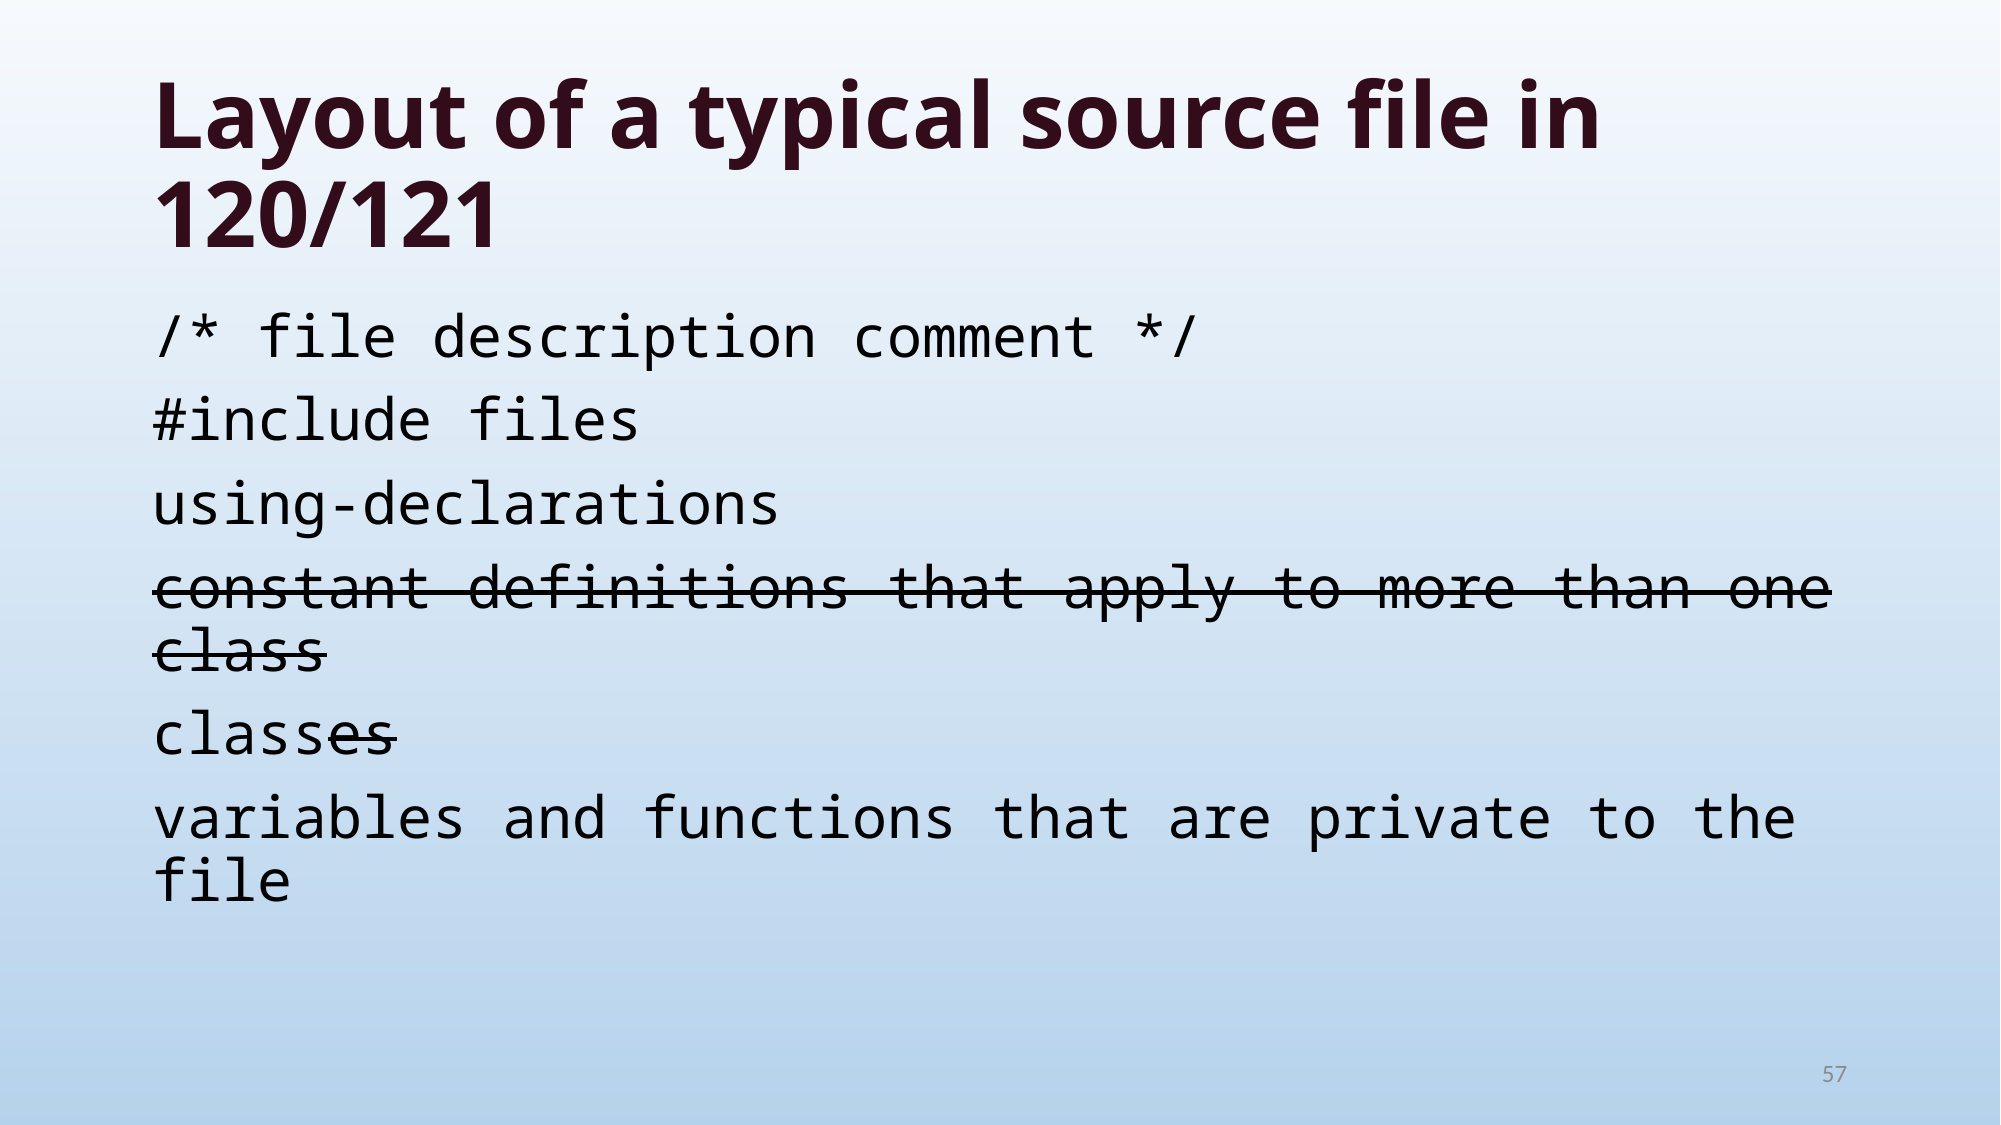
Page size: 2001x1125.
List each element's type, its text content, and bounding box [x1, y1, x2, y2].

slide_number 57 [1412, 1042, 1863, 1103]
title Layout of a typical source file in 120/121 [137, 59, 1863, 278]
list /* file description comment */ #include files using-declarations constant definitions that apply to more than one class classes variables and functions that are private to the file [137, 299, 1863, 1014]
